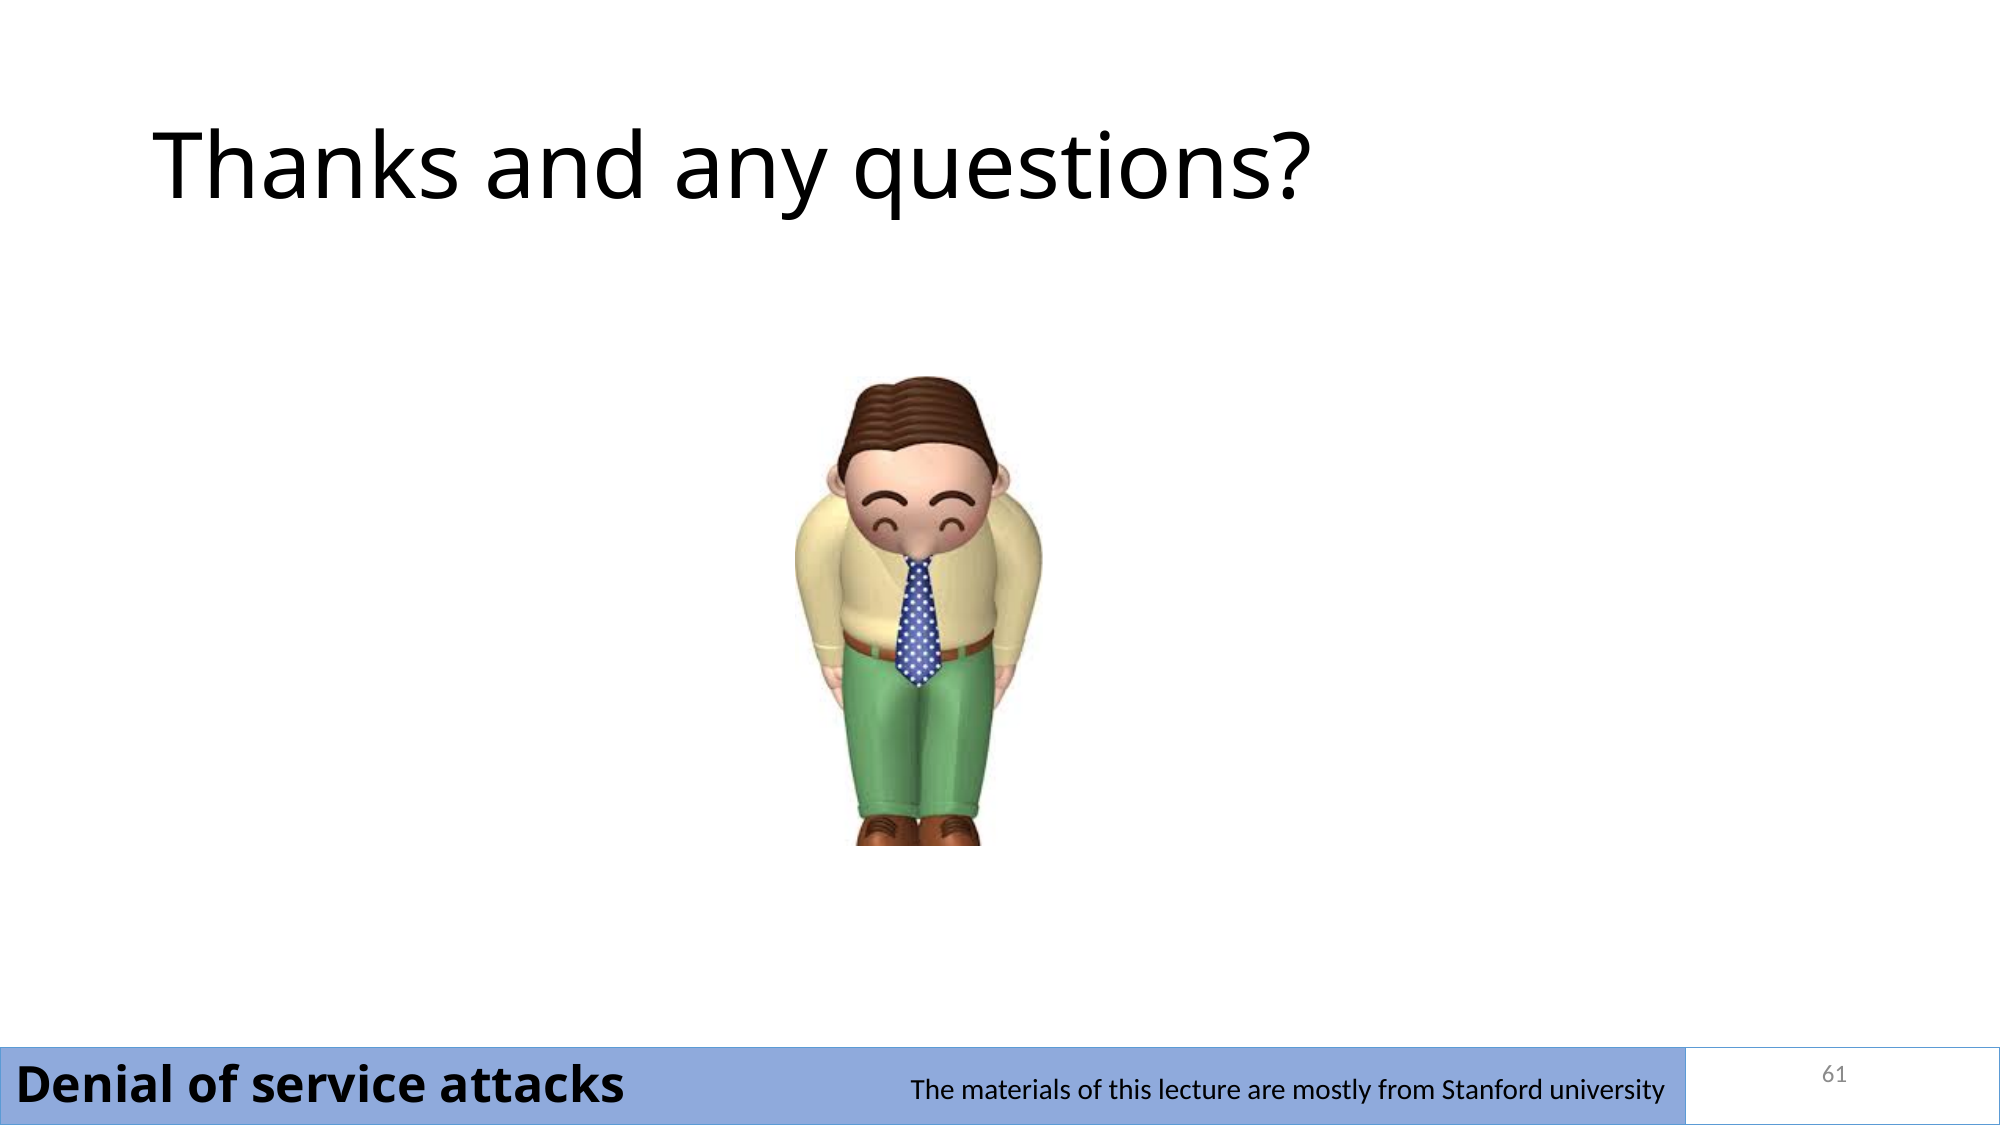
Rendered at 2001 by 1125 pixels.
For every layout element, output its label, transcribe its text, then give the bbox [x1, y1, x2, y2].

text_box The materials of this lecture are mostly from Stanford university [895, 1063, 1681, 1113]
picture [795, 372, 1046, 846]
text_box [1685, 1047, 2000, 1125]
slide_number 61 [1412, 1042, 1863, 1103]
title Thanks and any questions? [137, 59, 1863, 278]
text_box Denial of service attacks [0, 1047, 1685, 1125]
